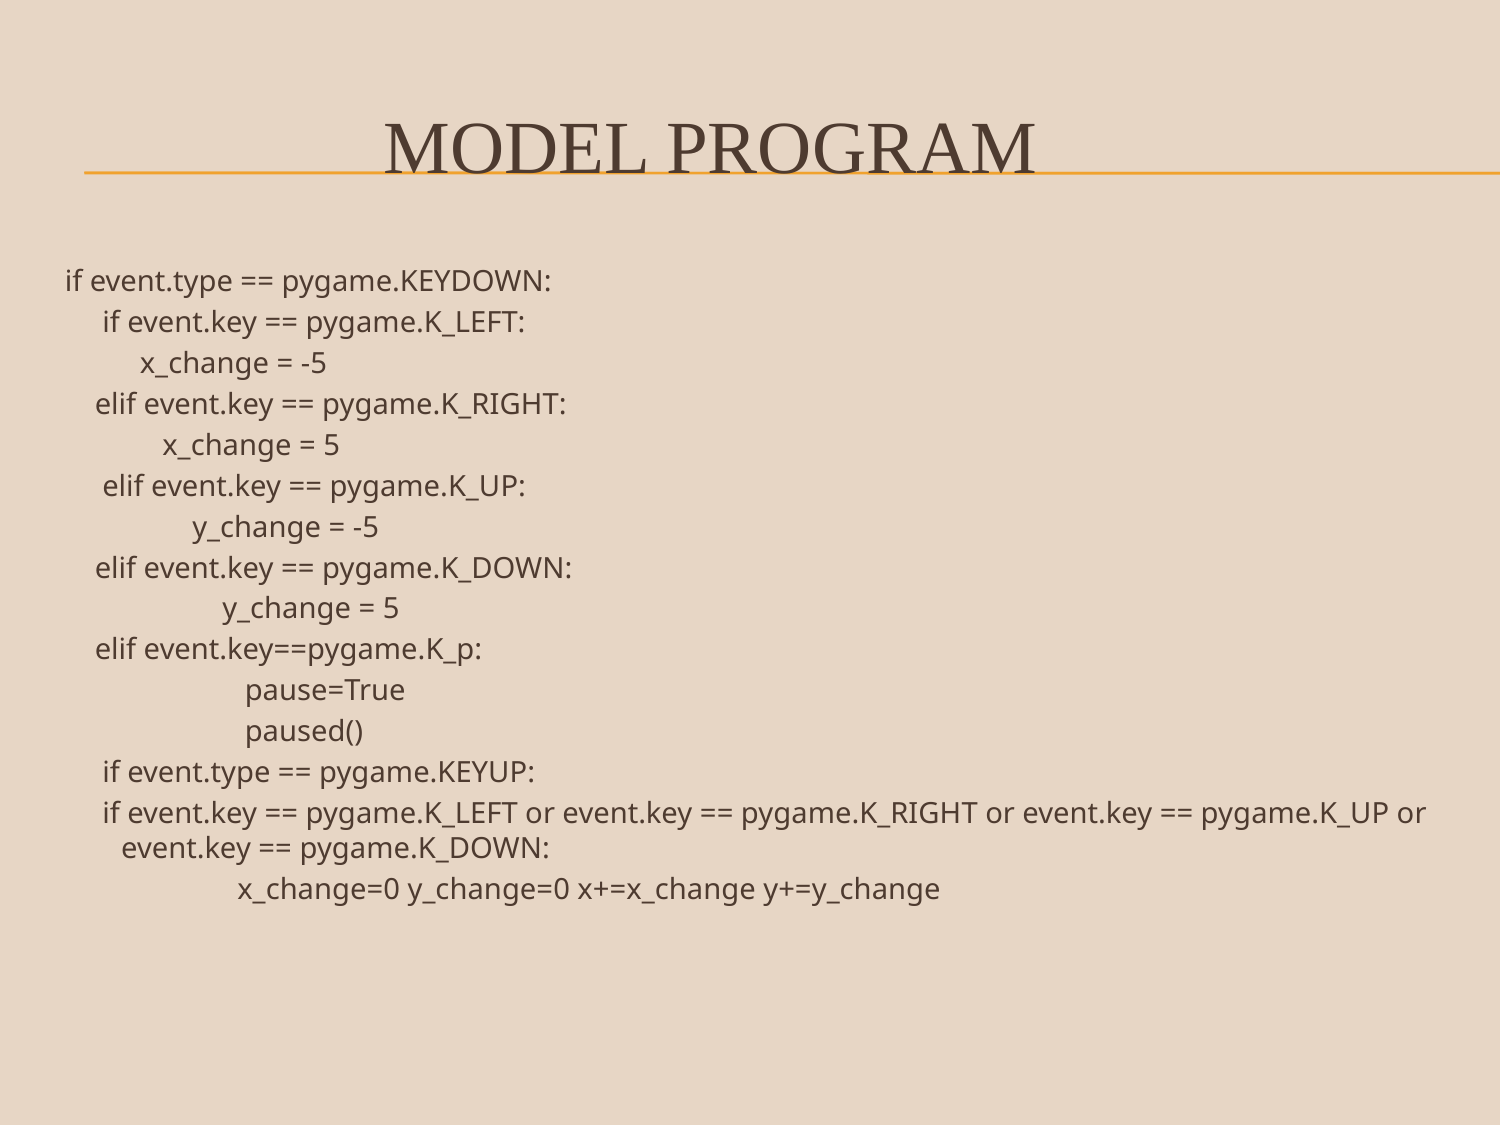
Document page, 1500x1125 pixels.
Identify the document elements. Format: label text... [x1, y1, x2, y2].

title Model program [50, 75, 1475, 213]
list if event.type == pygame.KEYDOWN: if event.key == pygame.K_LEFT: x_change = -5 elif event.key == pygame.K_RIGHT: x_change = 5 elif event.key == pygame.K_UP: y_change = -5 elif event.key == pygame.K_DOWN: y_change = 5 elif event.key==pygame.K_p: pause=True paused() if event.type == pygame.KEYUP: if event.key == pygame.K_LEFT or event.key == pygame.K_RIGHT or event.key == pygame.K_UP or event.key == pygame.K_DOWN: x_change=0 y_change=0 x+=x_change y+=y_change [50, 254, 1475, 998]
